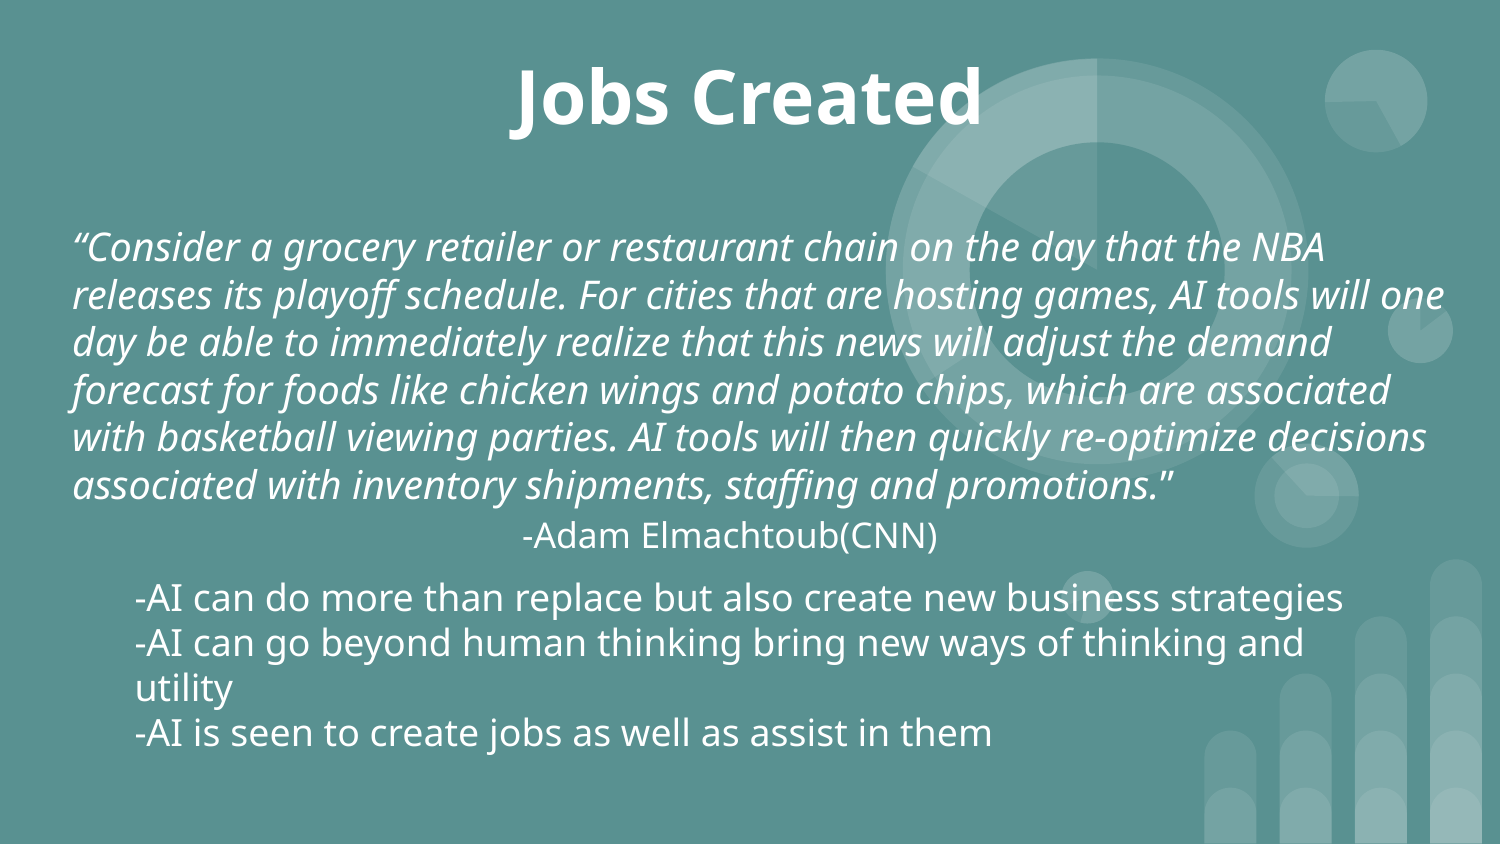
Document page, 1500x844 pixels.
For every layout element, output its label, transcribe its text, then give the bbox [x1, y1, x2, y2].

text_box -AI can do more than replace but also create new business strategies -AI can go beyond human thinking bring new ways of thinking and utility -AI is seen to create jobs as well as assist in them [119, 513, 1389, 758]
title Jobs Created [400, 29, 1100, 160]
subtitle “Consider a grocery retailer or restaurant chain on the day that the NBA releases its playoff schedule. For cities that are hosting games, AI tools will one day be able to immediately realize that this news will adjust the demand forecast for foods like chicken wings and potato chips, which are associated with basketball viewing parties. AI tools will then quickly re-optimize decisions associated with inventory shipments, staffing and promotions.” -Adam Elmachtoub(CNN) [57, 207, 1478, 477]
